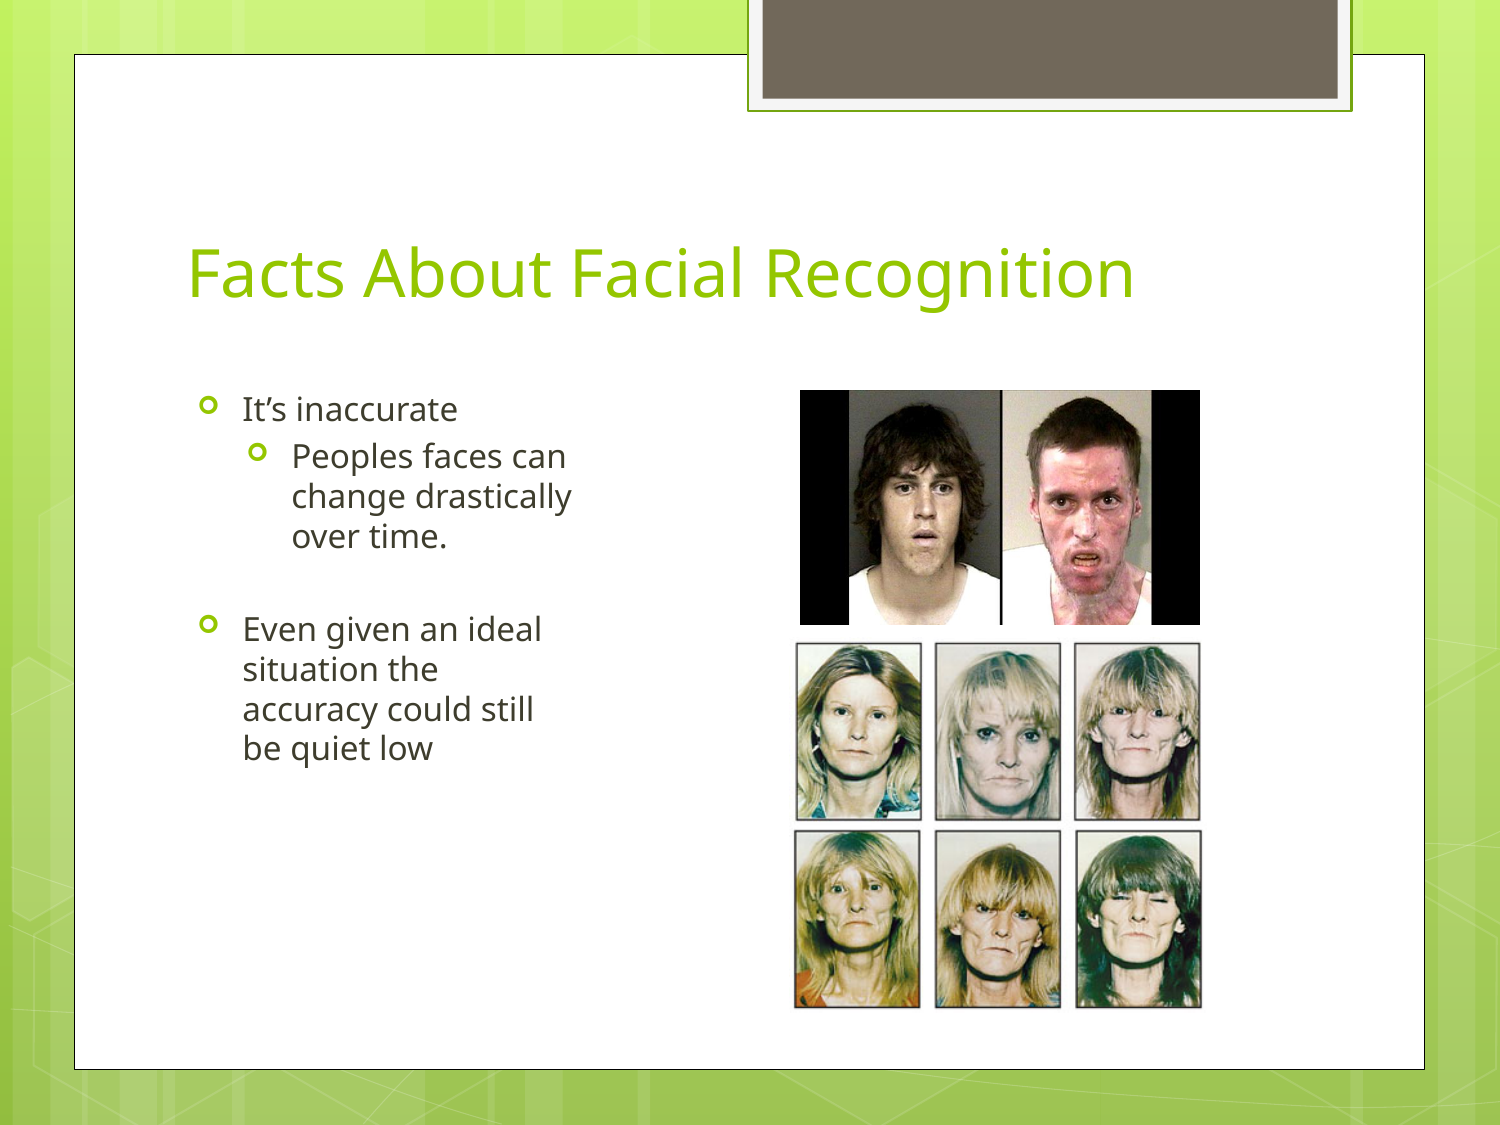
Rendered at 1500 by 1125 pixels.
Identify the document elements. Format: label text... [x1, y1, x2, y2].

list It’s inaccurate Peoples faces can change drastically over time. Even given an ideal situation the accuracy could still be quiet low [171, 381, 588, 1000]
picture [799, 390, 1201, 626]
title Facts About Facial Recognition [171, 212, 1324, 319]
picture [789, 636, 1207, 1013]
